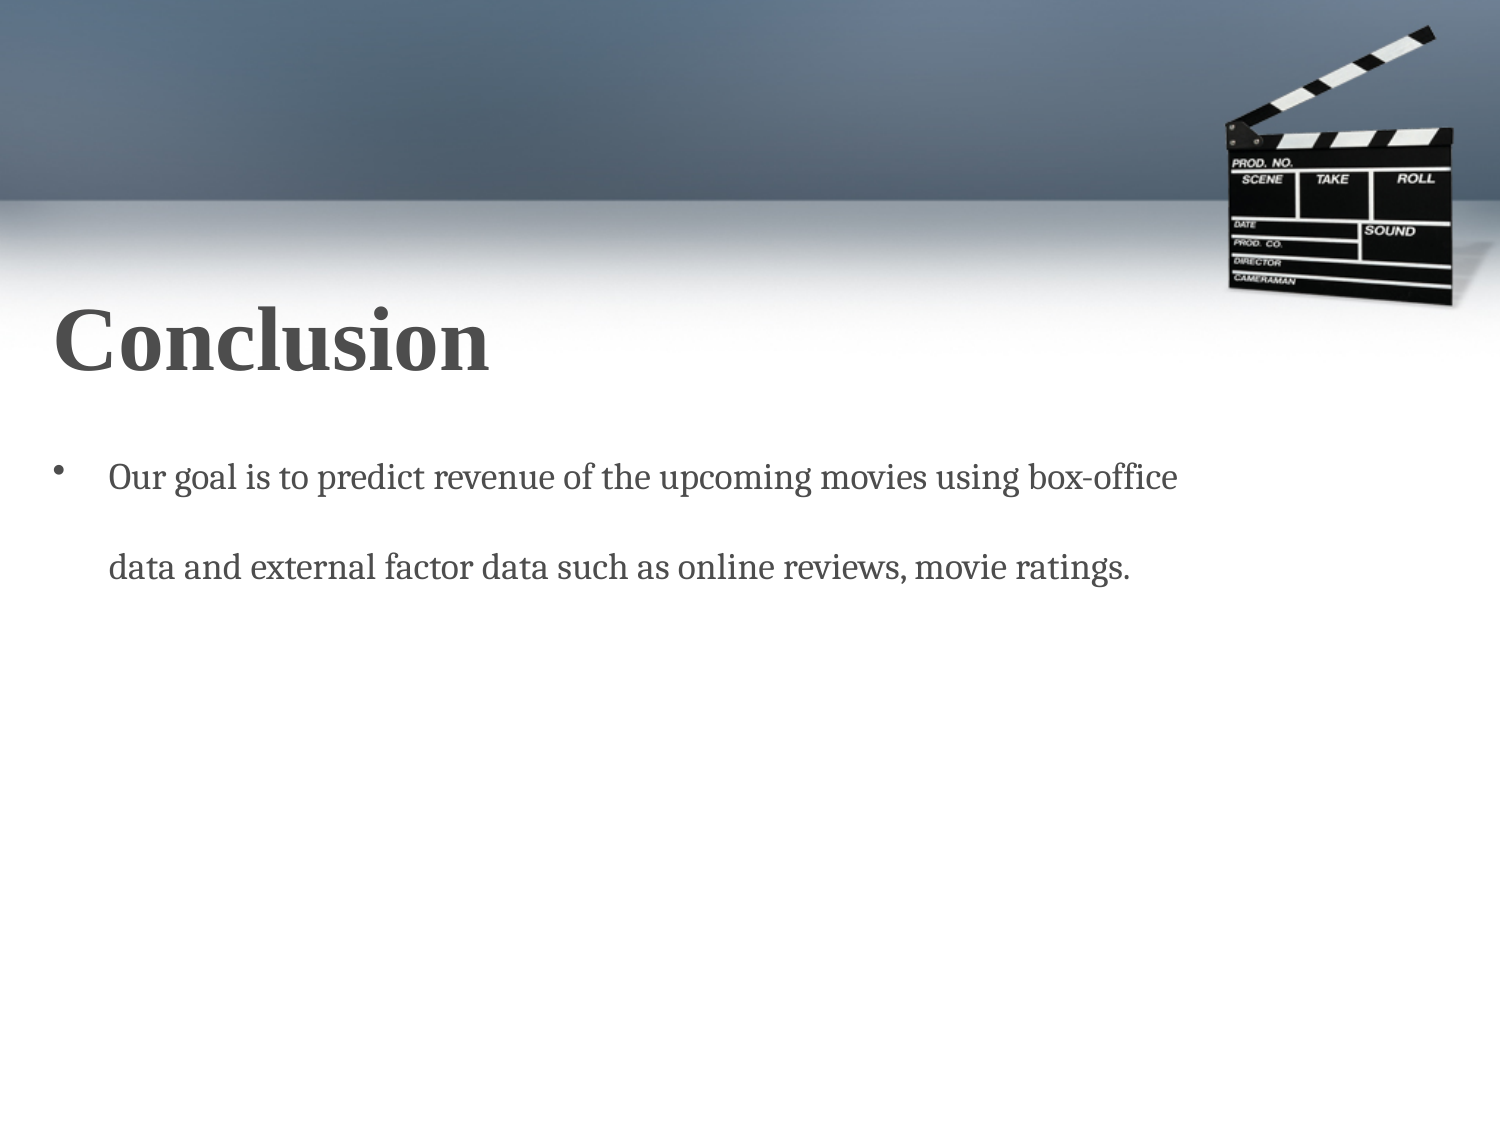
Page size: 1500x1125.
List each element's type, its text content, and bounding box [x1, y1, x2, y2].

title Conclusion [37, 274, 1238, 393]
list Our goal is to predict revenue of the upcoming movies using box-office data and external factor data such as online reviews, movie ratings. [37, 399, 1238, 1101]
picture [0, 0, 1500, 1125]
